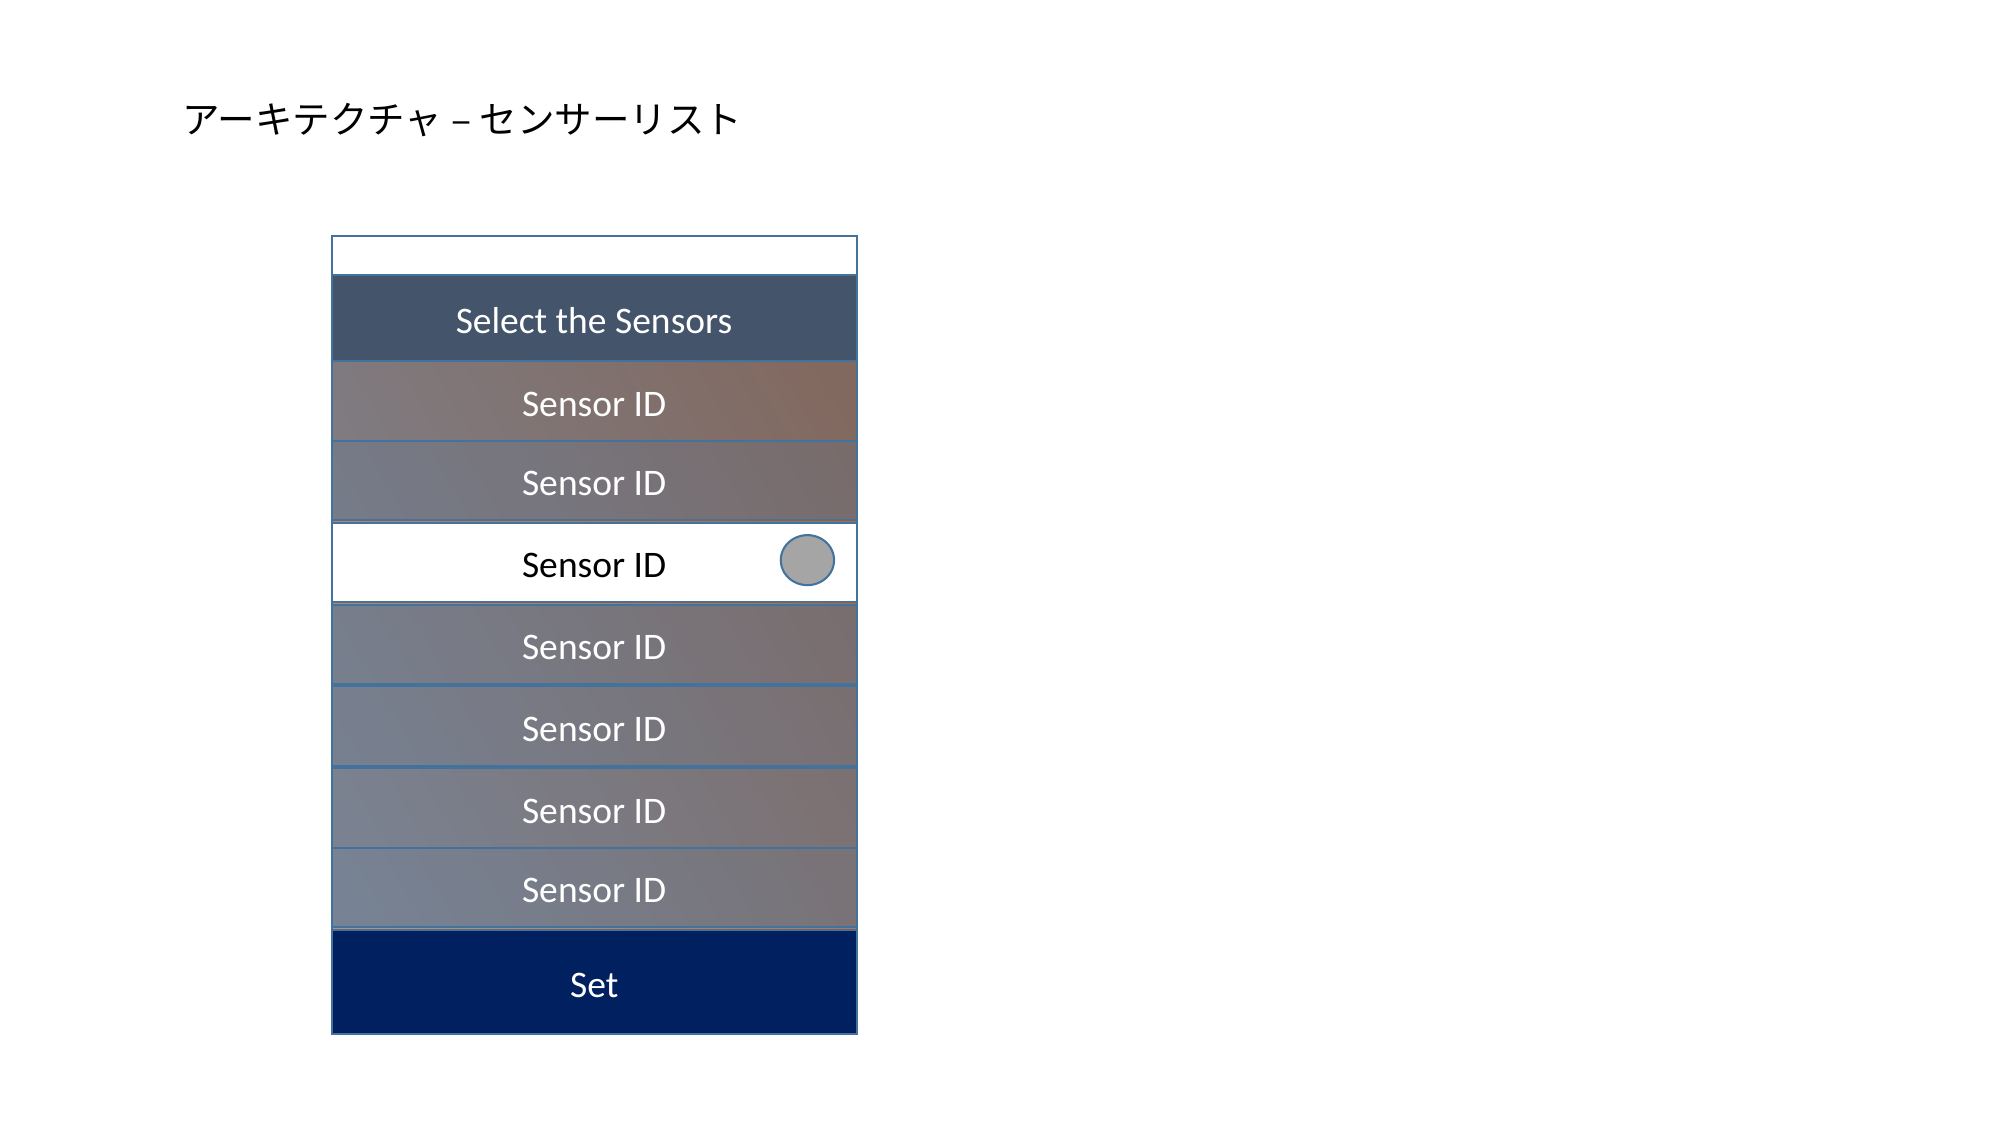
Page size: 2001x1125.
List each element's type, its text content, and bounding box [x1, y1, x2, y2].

text_box [331, 235, 858, 274]
text_box Sensor ID [331, 604, 858, 685]
text_box Sensor ID [331, 360, 858, 440]
text_box Sensor ID [331, 767, 858, 847]
text_box Sensor ID [331, 685, 858, 767]
text_box Sensor ID [331, 522, 858, 603]
text_box [779, 534, 836, 587]
text_box Select the Sensors [331, 274, 858, 360]
text_box Sensor ID [331, 847, 858, 928]
text_box Set [331, 929, 858, 1035]
text_box Sensor ID [331, 440, 858, 521]
text_box アーキテクチャ – センサーリスト [167, 89, 758, 149]
